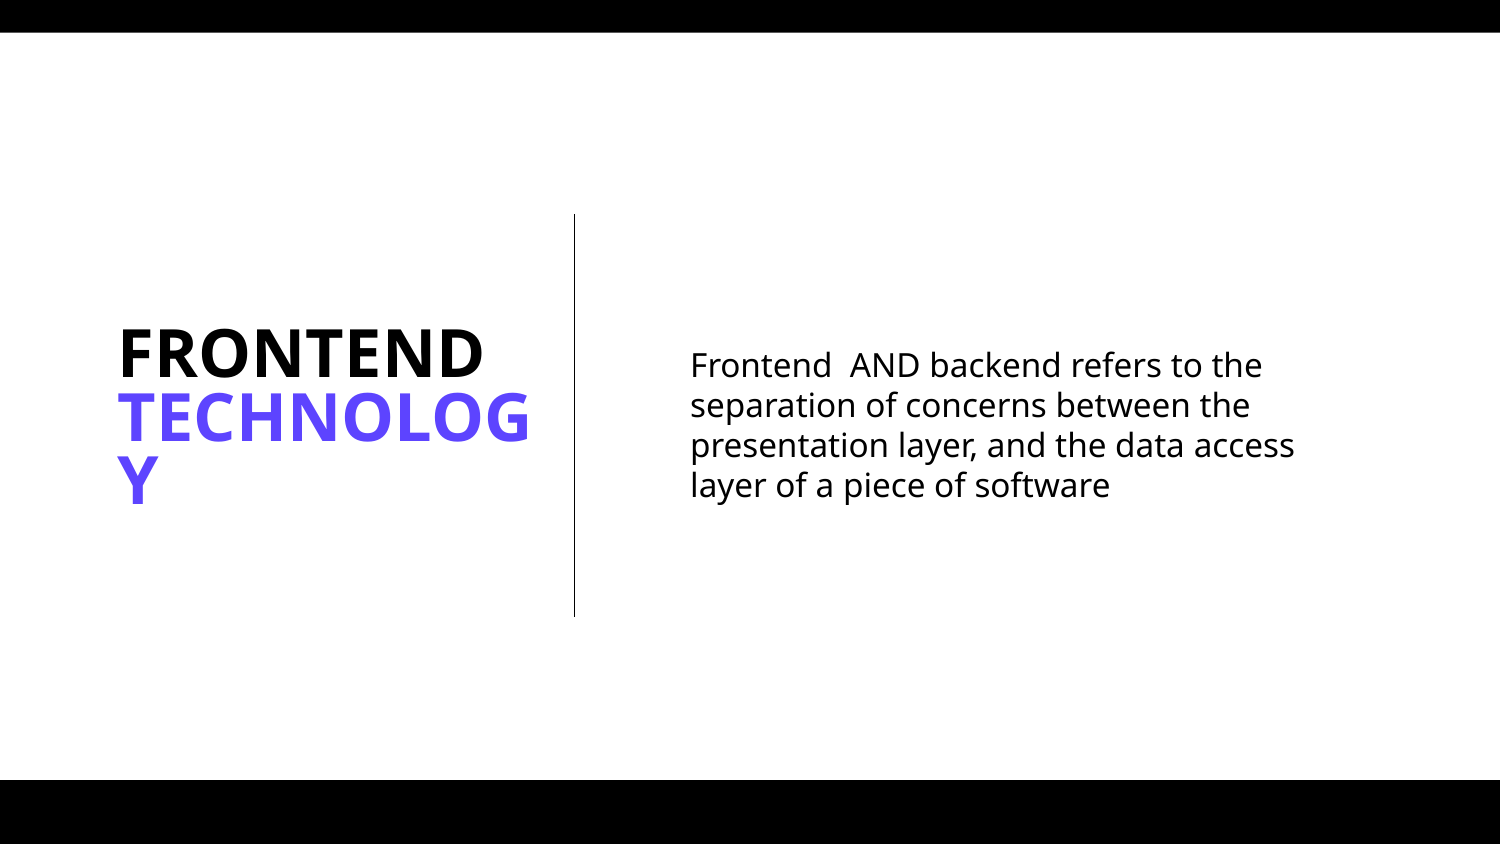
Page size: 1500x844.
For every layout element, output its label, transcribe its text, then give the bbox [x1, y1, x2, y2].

title FRONTEND TECHNOLOGY [579, 348, 589, 496]
title FRONTEND TECHNOLOGY [102, 348, 569, 496]
subtitle Frontend AND backend refers to the separation of concerns between the presentation layer, and the data access layer of a piece of software [675, 289, 1385, 542]
